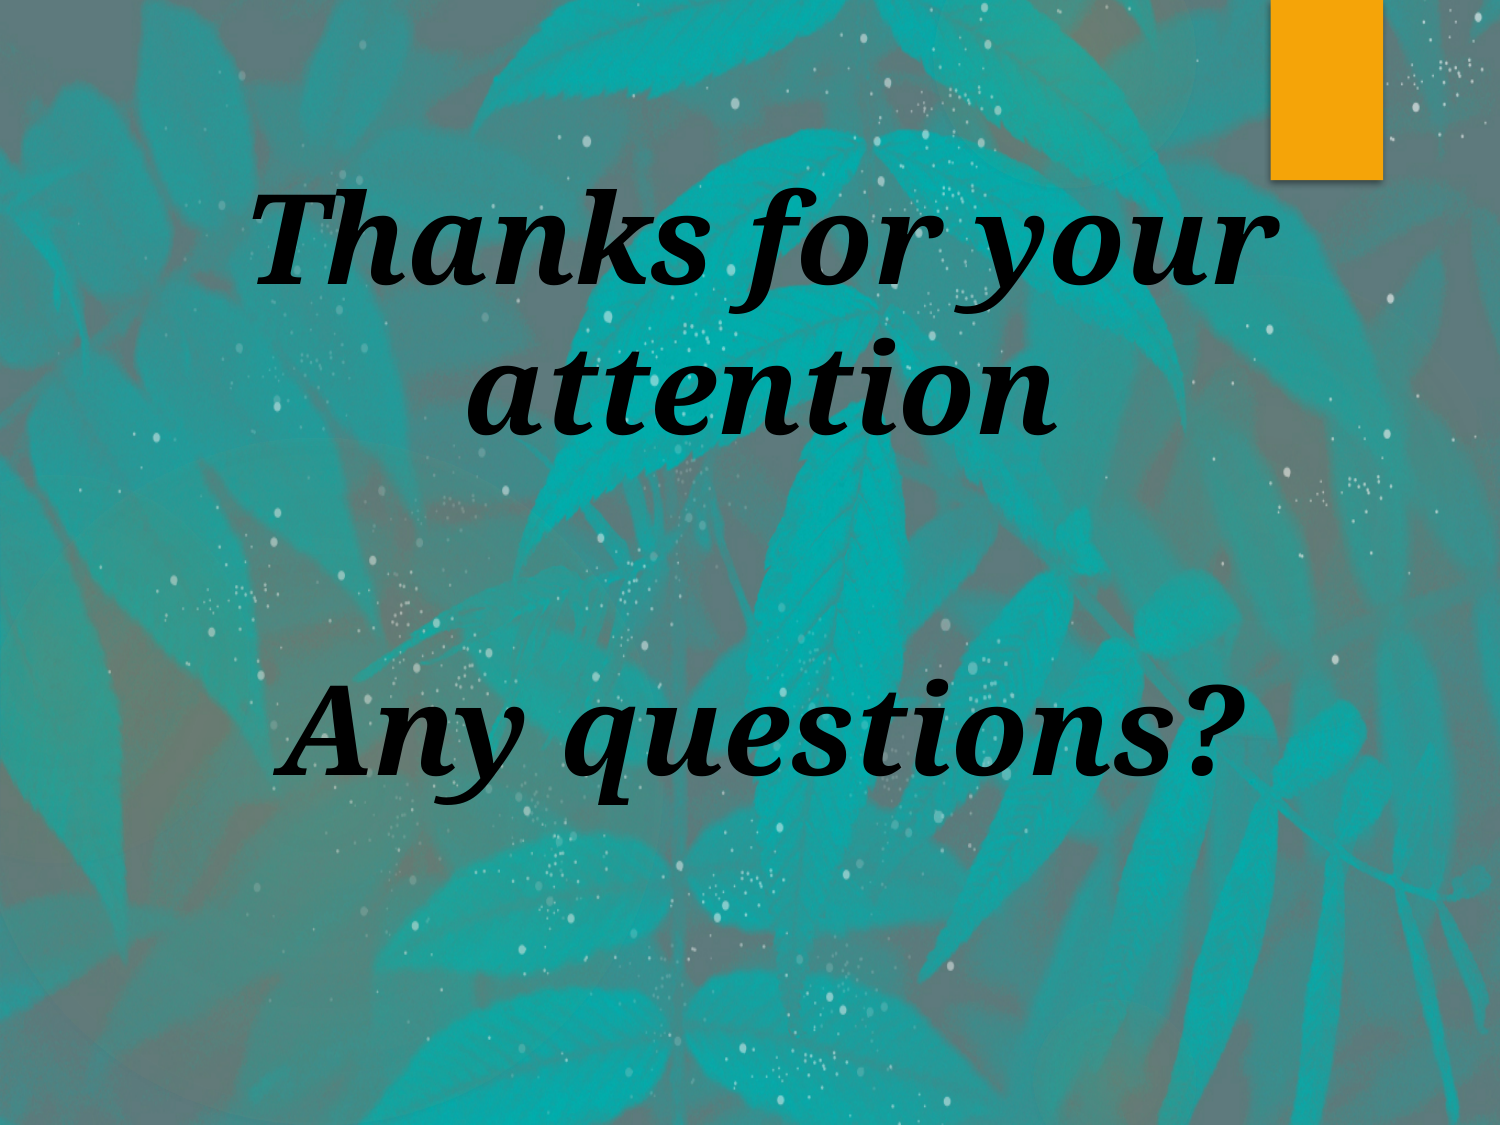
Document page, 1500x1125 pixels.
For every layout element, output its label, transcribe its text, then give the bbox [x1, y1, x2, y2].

list Thanks for your attention Any questions? [114, 151, 1409, 908]
picture [0, 0, 1500, 1125]
